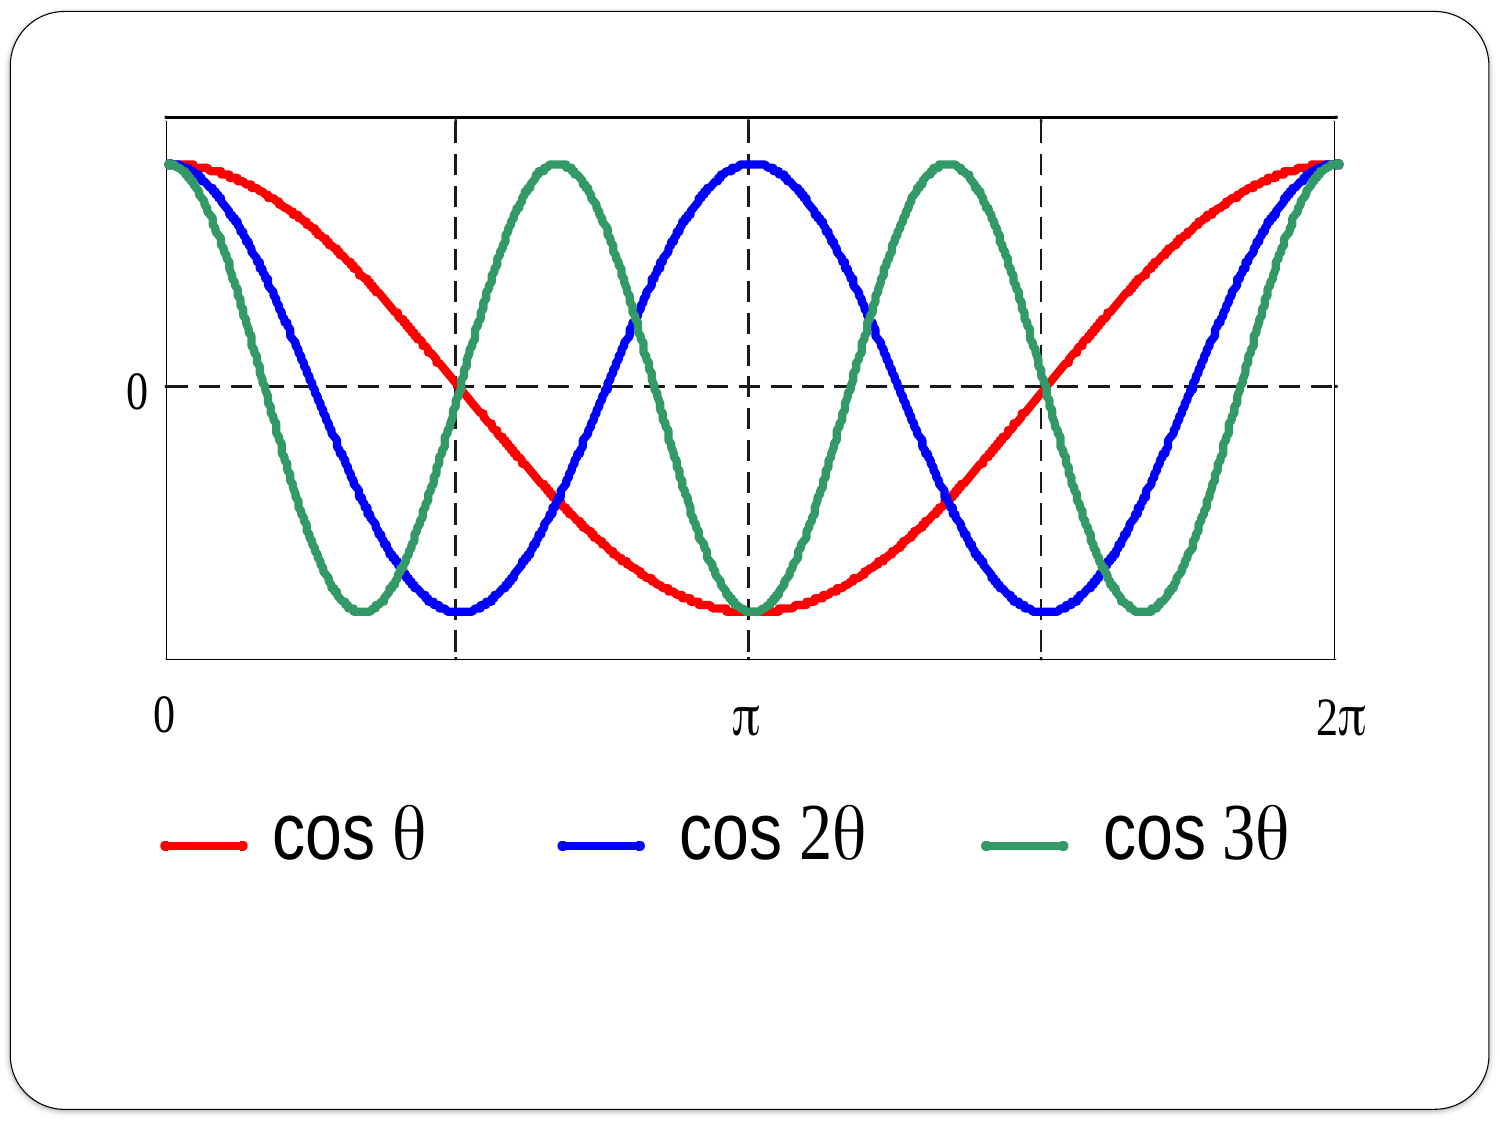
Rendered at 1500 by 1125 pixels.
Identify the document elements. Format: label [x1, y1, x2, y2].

text_box [122, 110, 1371, 889]
